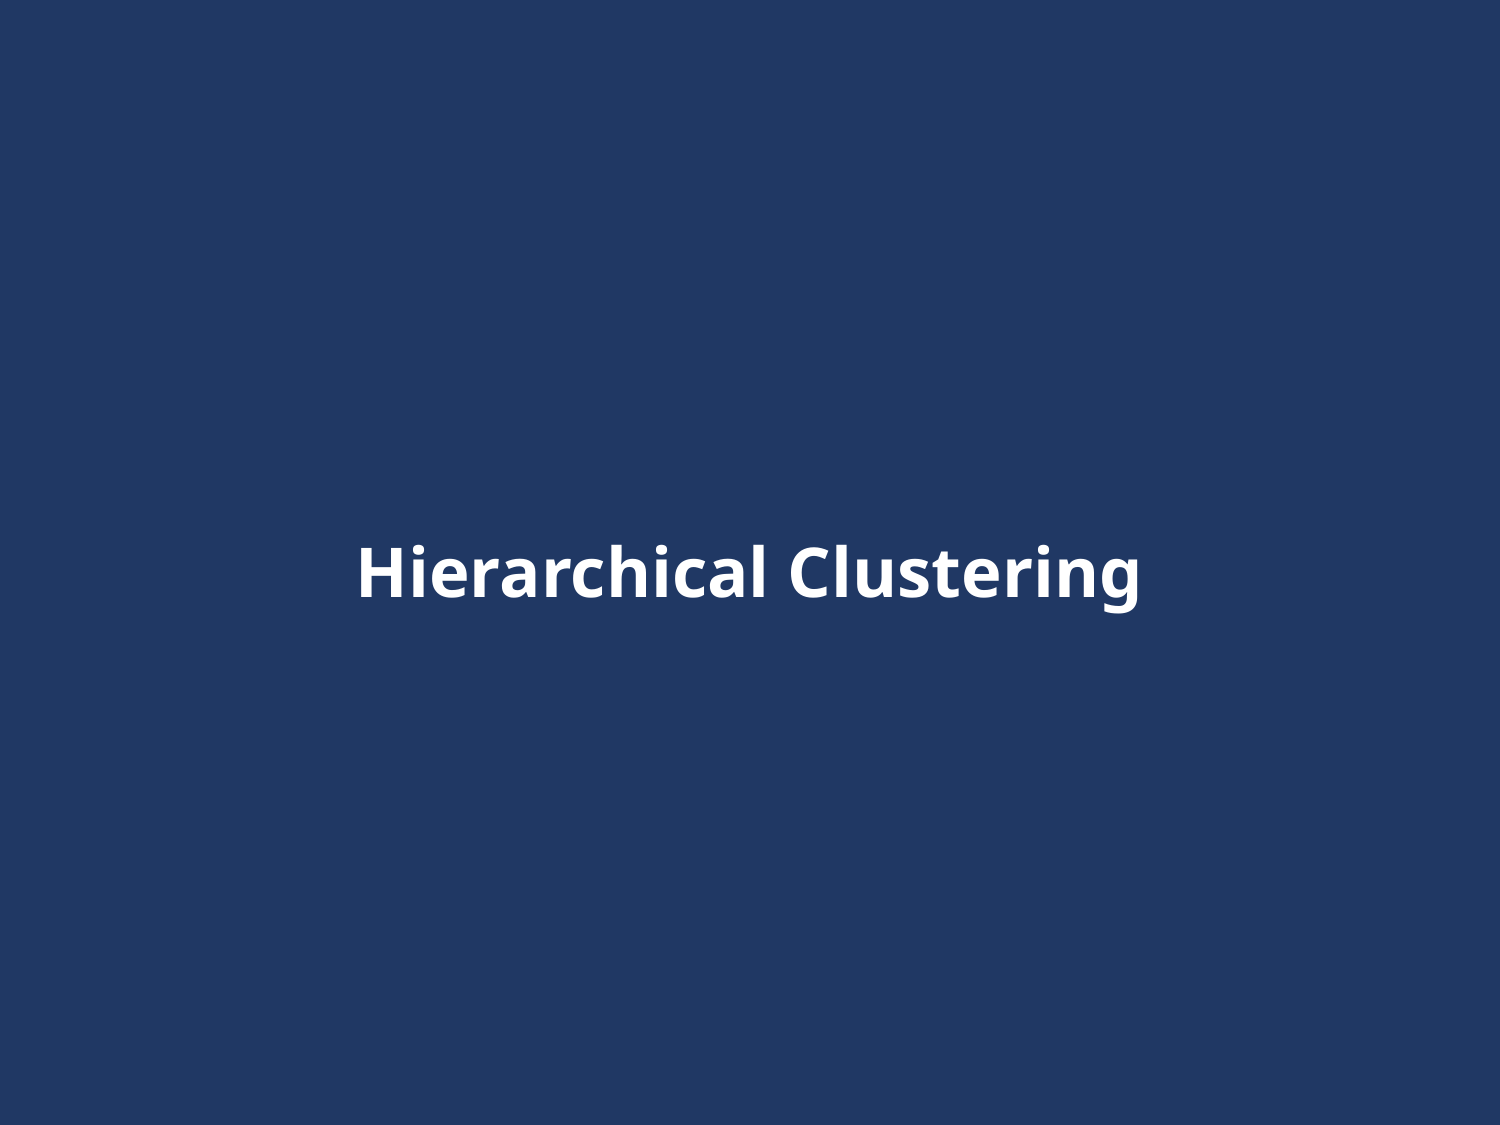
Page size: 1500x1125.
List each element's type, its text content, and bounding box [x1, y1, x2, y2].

list Hierarchical Clustering [103, 299, 1397, 1014]
